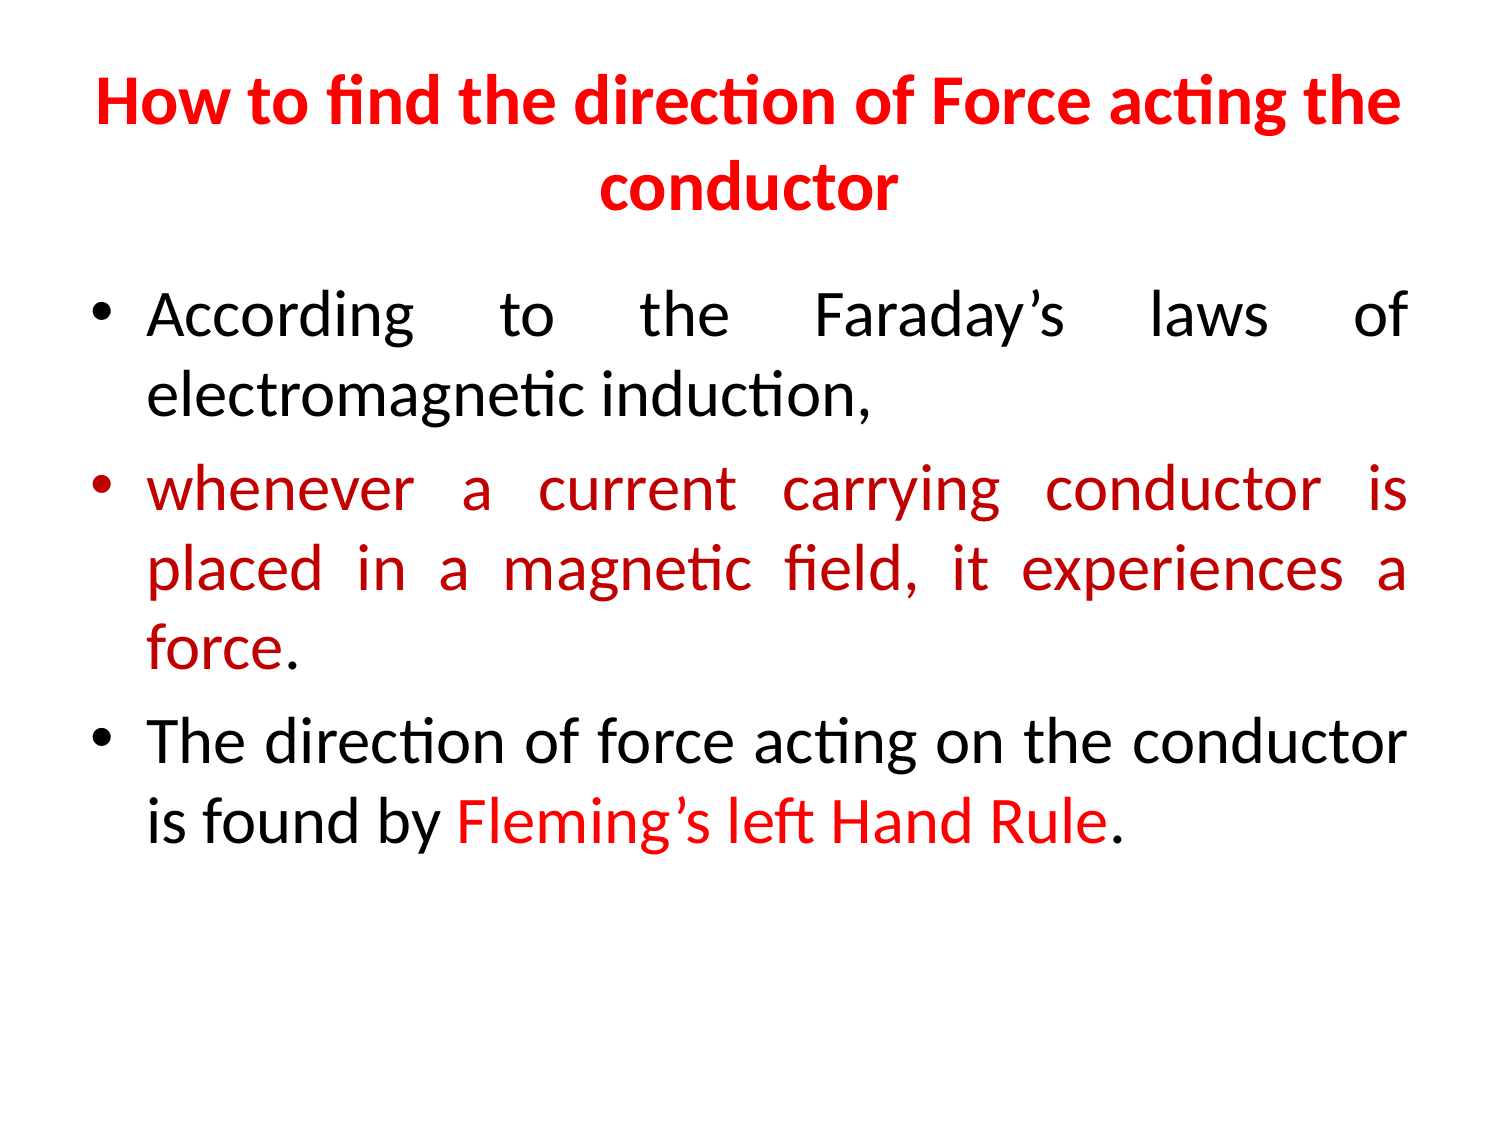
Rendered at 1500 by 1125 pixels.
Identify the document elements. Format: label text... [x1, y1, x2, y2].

list According to the Faraday’s laws of electromagnetic induction, whenever a current carrying conductor is placed in a magnetic field, it experiences a force. The direction of force acting on the conductor is found by Fleming’s left Hand Rule. [75, 262, 1425, 1005]
title How to find the direction of Force acting the conductor [75, 45, 1425, 233]
